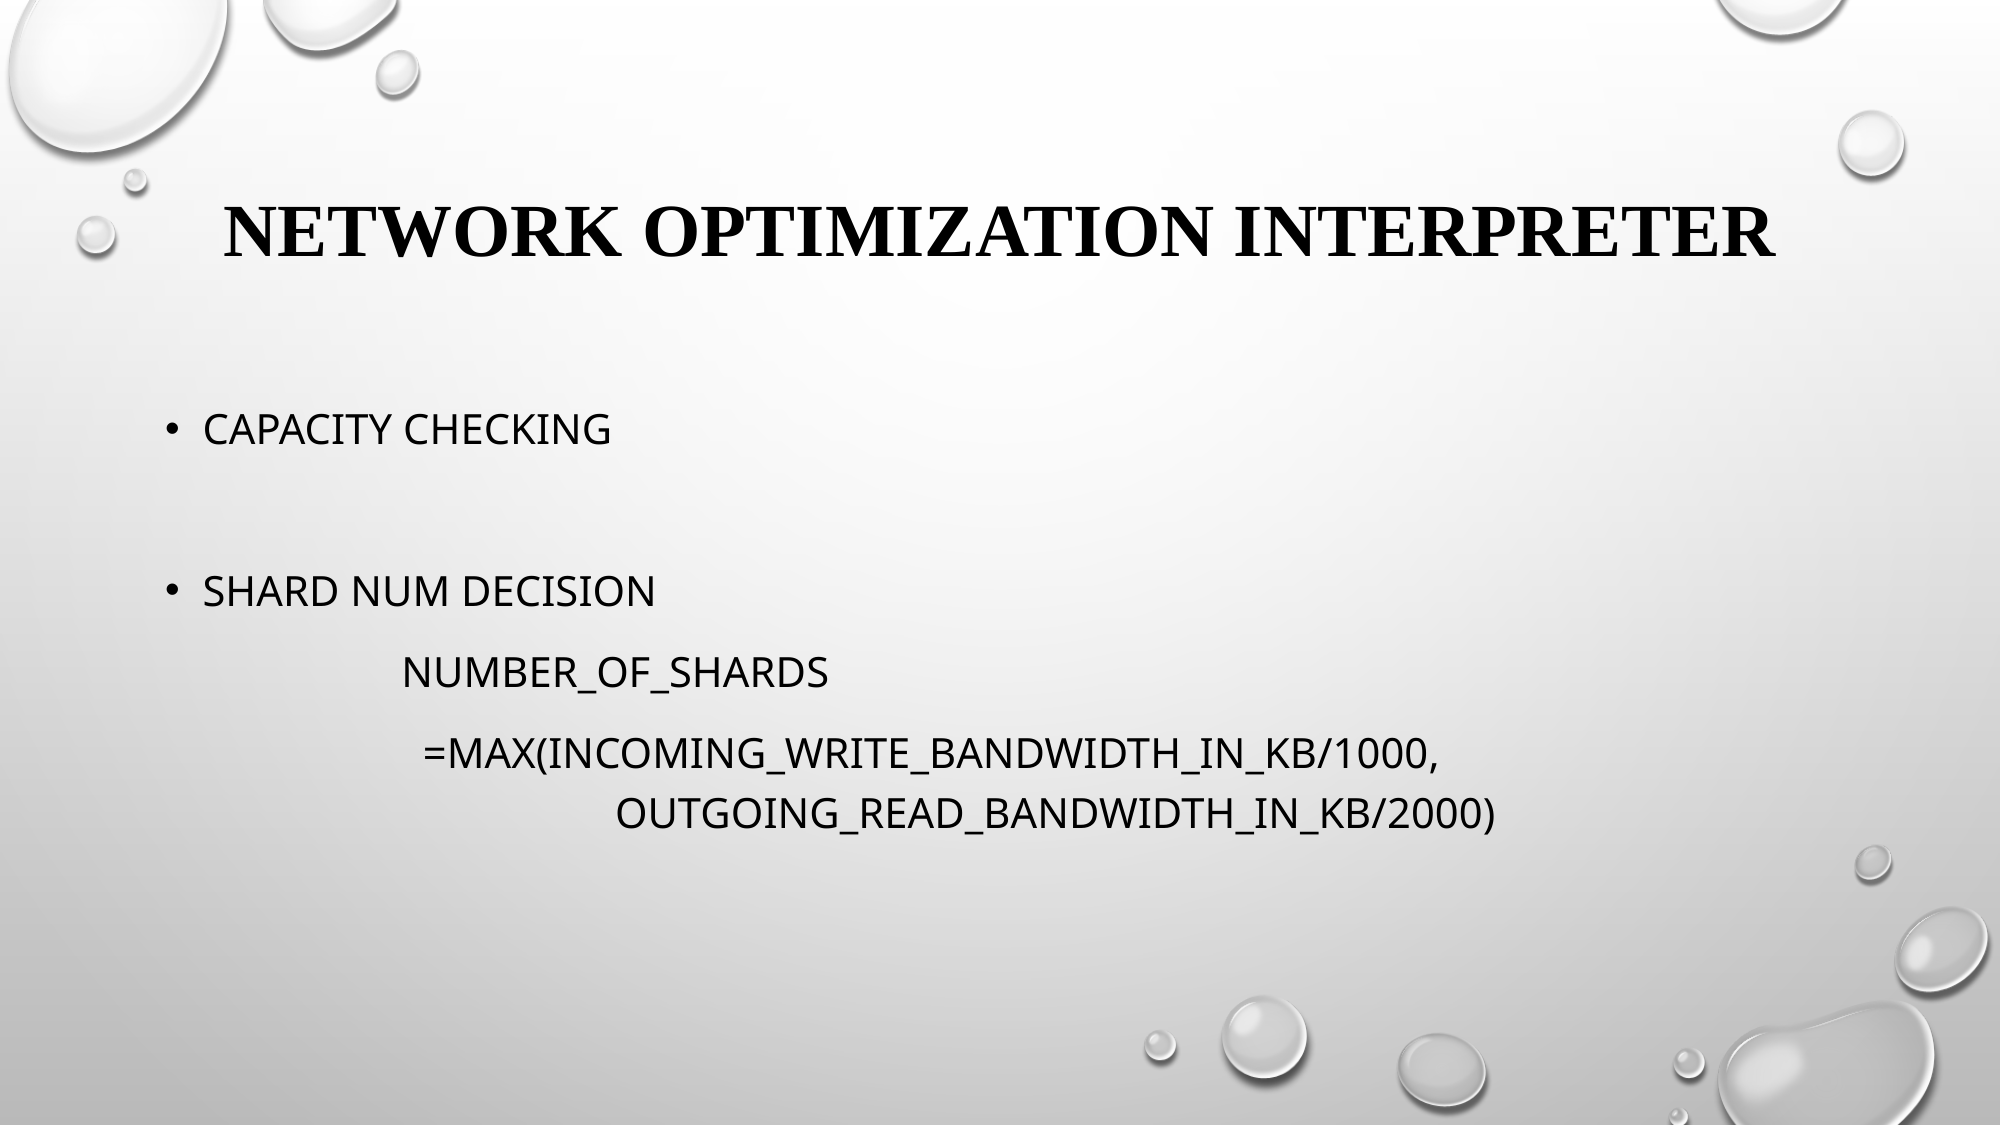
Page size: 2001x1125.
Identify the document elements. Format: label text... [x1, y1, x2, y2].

title network Optimization Interpreter [149, 101, 1851, 364]
list Capacity checking Shard num decision number_of_shards =max(incoming_write_bandwidth_in_KB/1000, outgoing_read_bandwidth_in_KB/2000) [150, 385, 1851, 948]
picture [0, 0, 2000, 1125]
